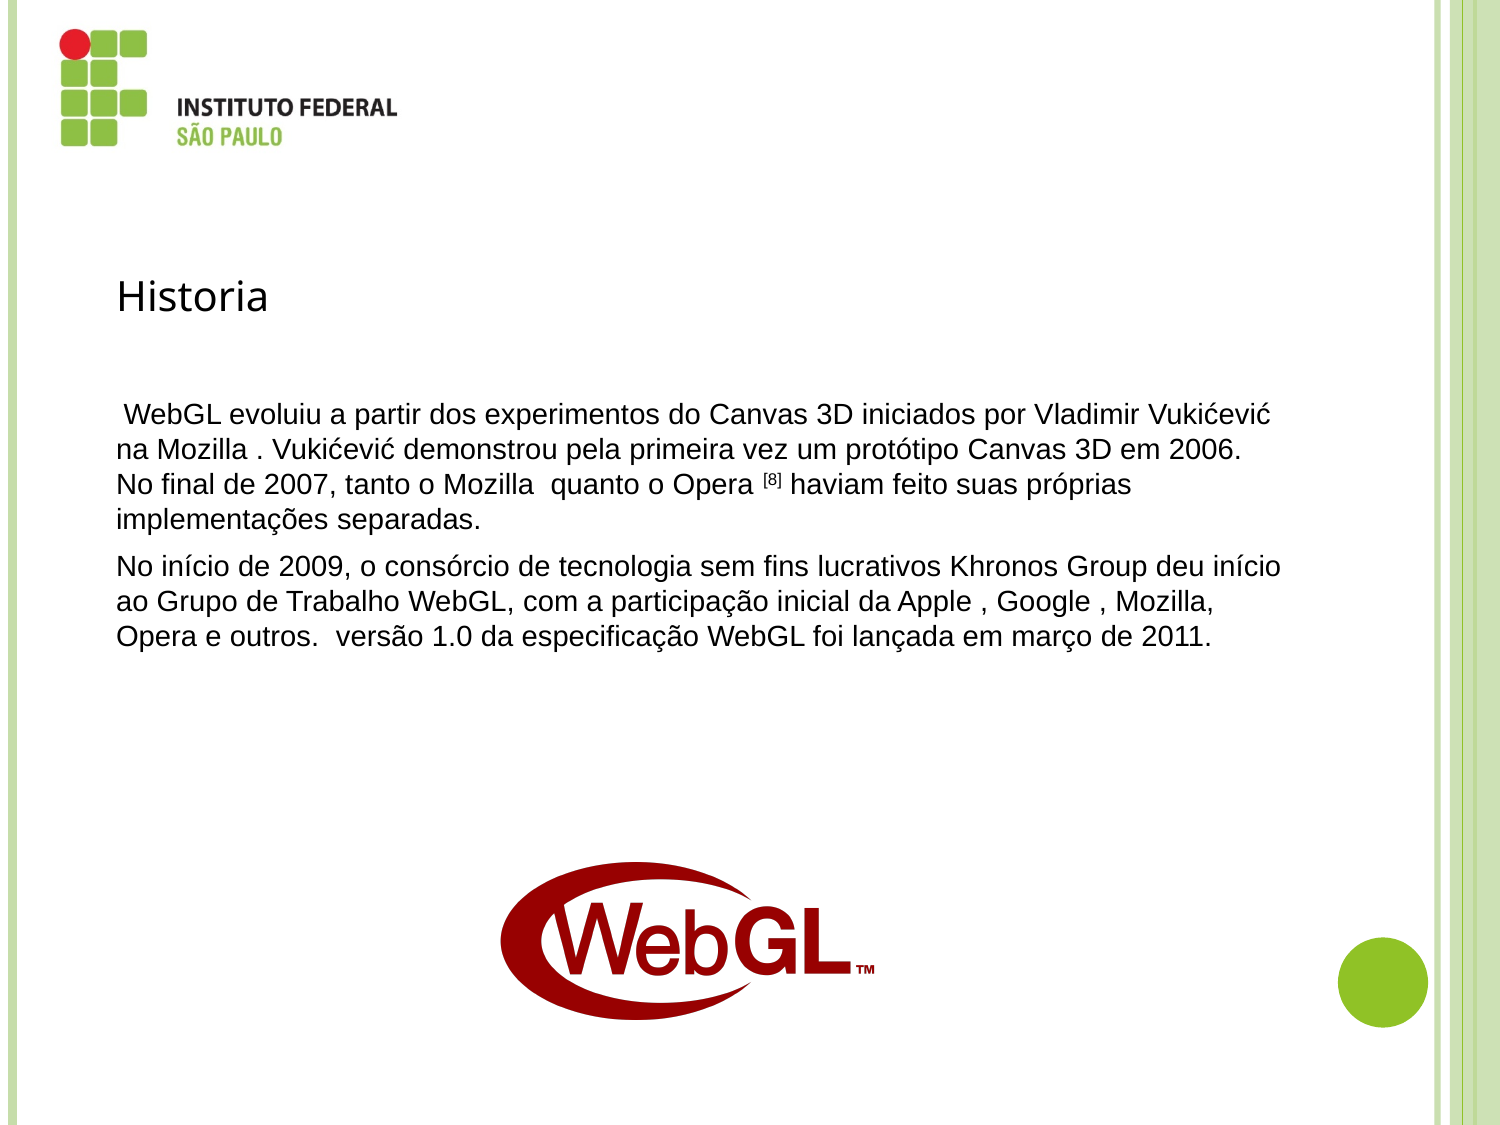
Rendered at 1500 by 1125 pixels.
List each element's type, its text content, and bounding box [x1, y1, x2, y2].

list Historia WebGL evoluiu a partir dos experimentos do Canvas 3D iniciados por Vladimir Vukićević na Mozilla . Vukićević demonstrou pela primeira vez um protótipo Canvas 3D em 2006. No final de 2007, tanto o Mozilla quanto o Opera [8] haviam feito suas próprias implementações separadas. No início de 2009, o consórcio de tecnologia sem fins lucrativos Khronos Group deu início ao Grupo de Trabalho WebGL, com a participação inicial da Apple , Google , Mozilla, Opera e outros. versão 1.0 da especificação WebGL foi lançada em março de 2011. [75, 262, 1300, 846]
picture [29, 0, 427, 177]
picture [499, 862, 876, 1020]
